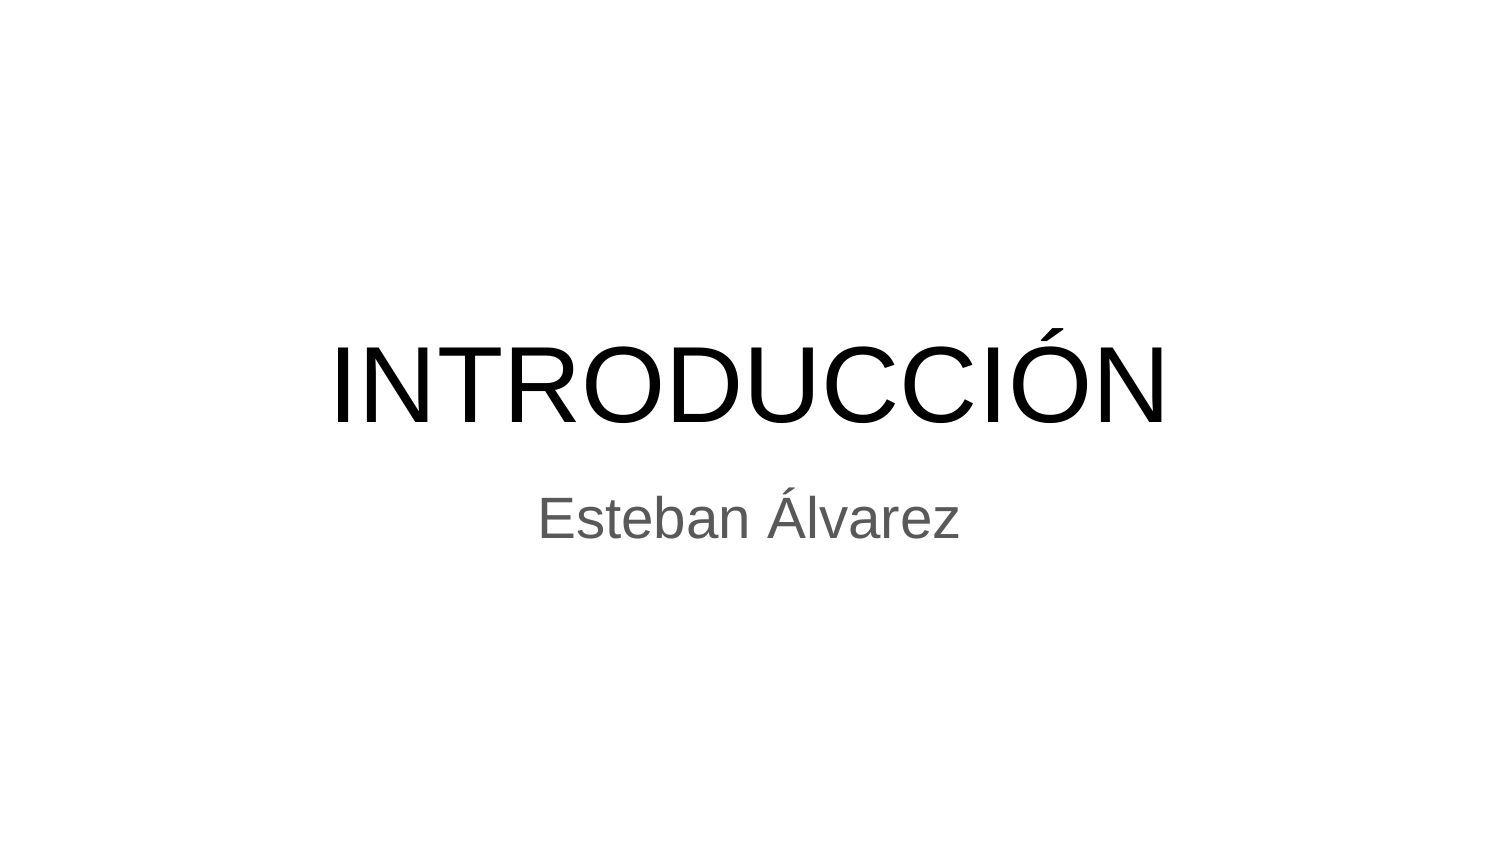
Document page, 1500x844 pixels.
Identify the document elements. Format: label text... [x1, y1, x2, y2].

subtitle Esteban Álvarez [51, 464, 1449, 595]
title INTRODUCCIÓN [51, 122, 1449, 459]
